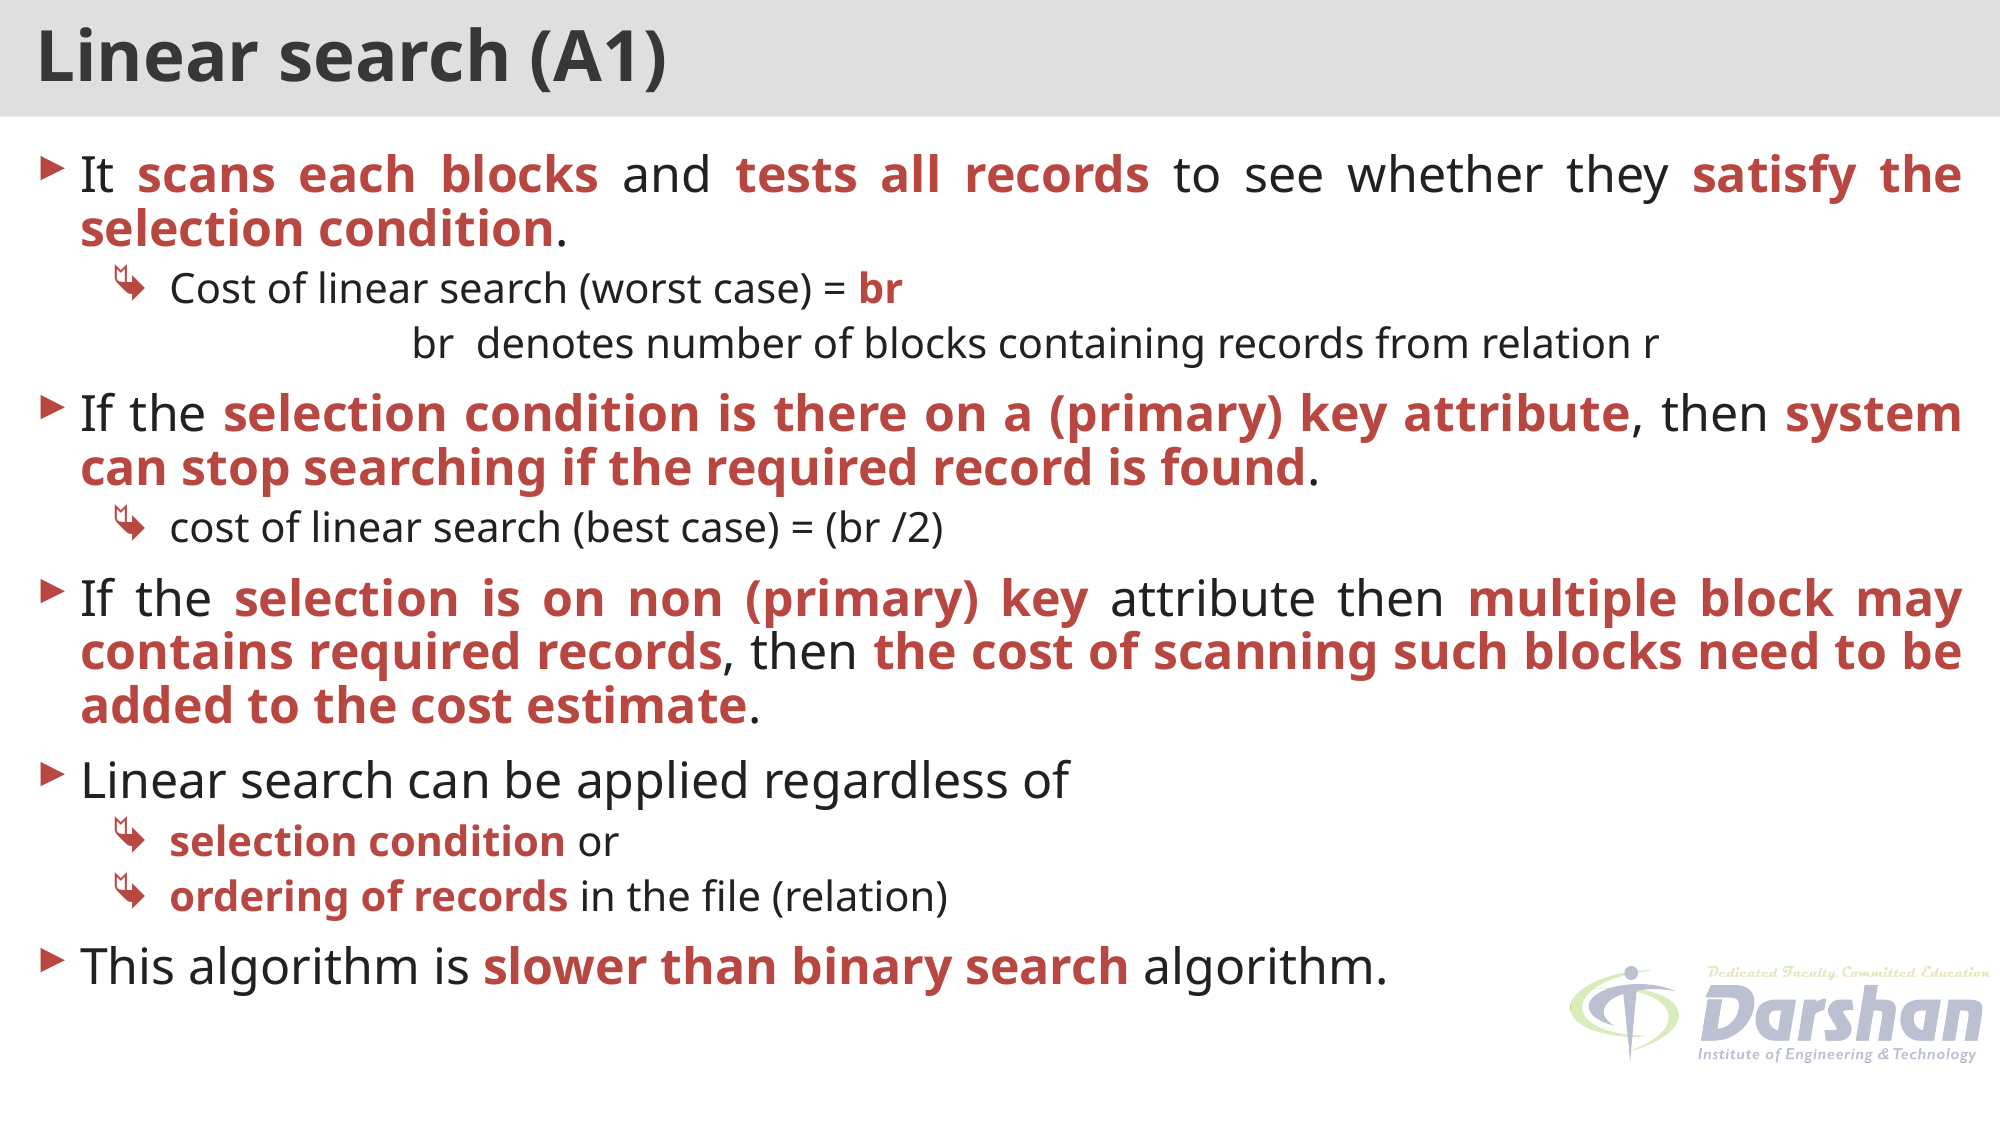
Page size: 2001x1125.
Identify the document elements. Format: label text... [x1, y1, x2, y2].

table_header 2 [1570, 966, 1990, 1063]
list It scans each blocks and tests all records to see whether they satisfy the selection condition. Cost of linear search (worst case) = br br denotes number of blocks containing records from relation r If the selection condition is there on a (primary) key attribute, then system can stop searching if the required record is found. cost of linear search (best case) = (br /2) If the selection is on non (primary) key attribute then multiple block may contains required records, then the cost of scanning such blocks need to be added to the cost estimate. Linear search can be applied regardless of selection condition or ordering of records in the file (relation) This algorithm is slower than binary search algorithm. [21, 141, 1979, 1059]
title Linear search (A1) [0, 0, 2000, 117]
